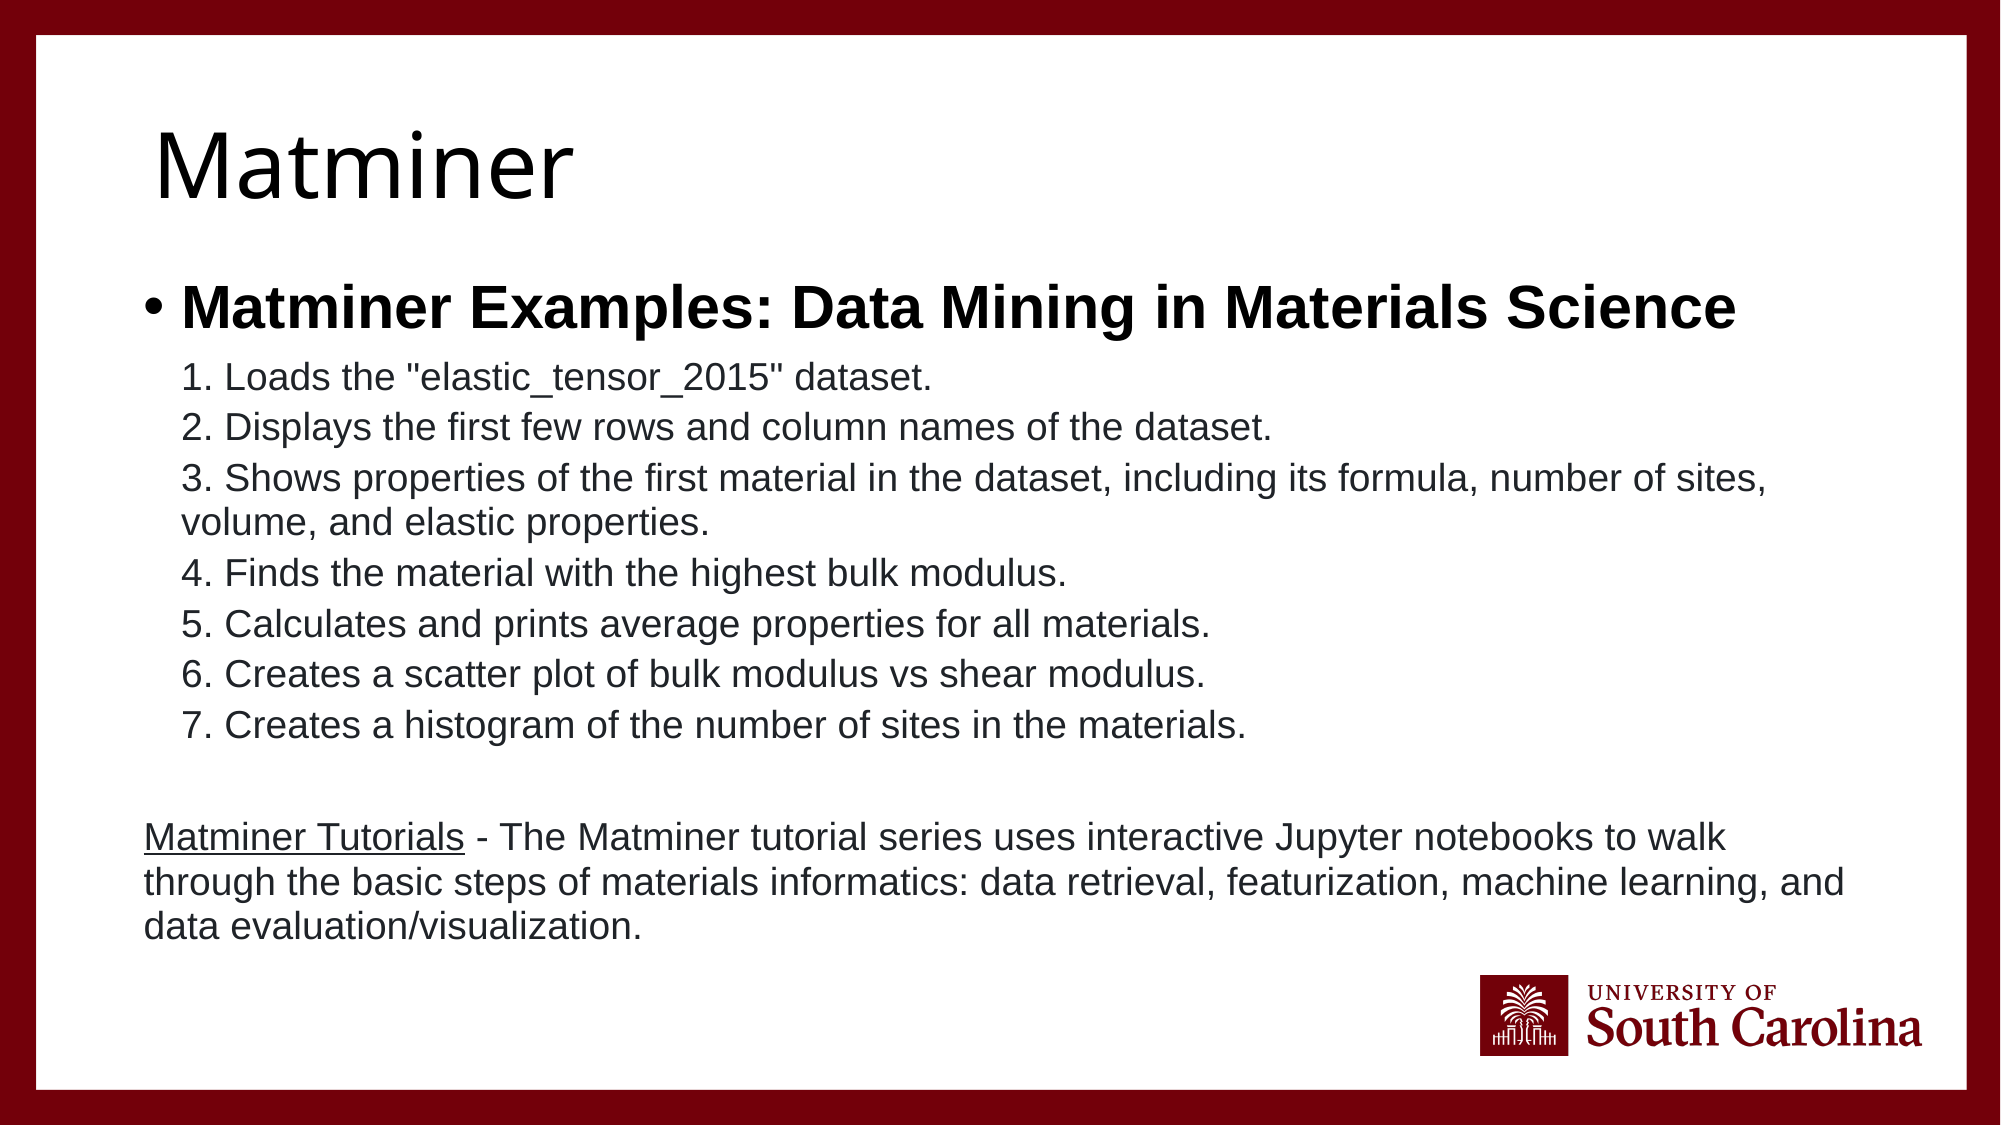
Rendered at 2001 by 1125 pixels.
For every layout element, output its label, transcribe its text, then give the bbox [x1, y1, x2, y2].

list Matminer Examples: Data Mining in Materials Science 1. Loads the "elastic_tensor_2015" dataset. 2. Displays the first few rows and column names of the dataset. 3. Shows properties of the first material in the dataset, including its formula, number of sites, volume, and elastic properties. 4. Finds the material with the highest bulk modulus. 5. Calculates and prints average properties for all materials. 6. Creates a scatter plot of bulk modulus vs shear modulus. 7. Creates a histogram of the number of sites in the materials. Matminer Tutorials - The Matminer tutorial series uses interactive Jupyter notebooks to walk through the basic steps of materials informatics: data retrieval, featurization, machine learning, and data evaluation/visualization. [128, 265, 1872, 1038]
picture [0, 0, 2001, 1125]
title Matminer [137, 59, 1863, 265]
